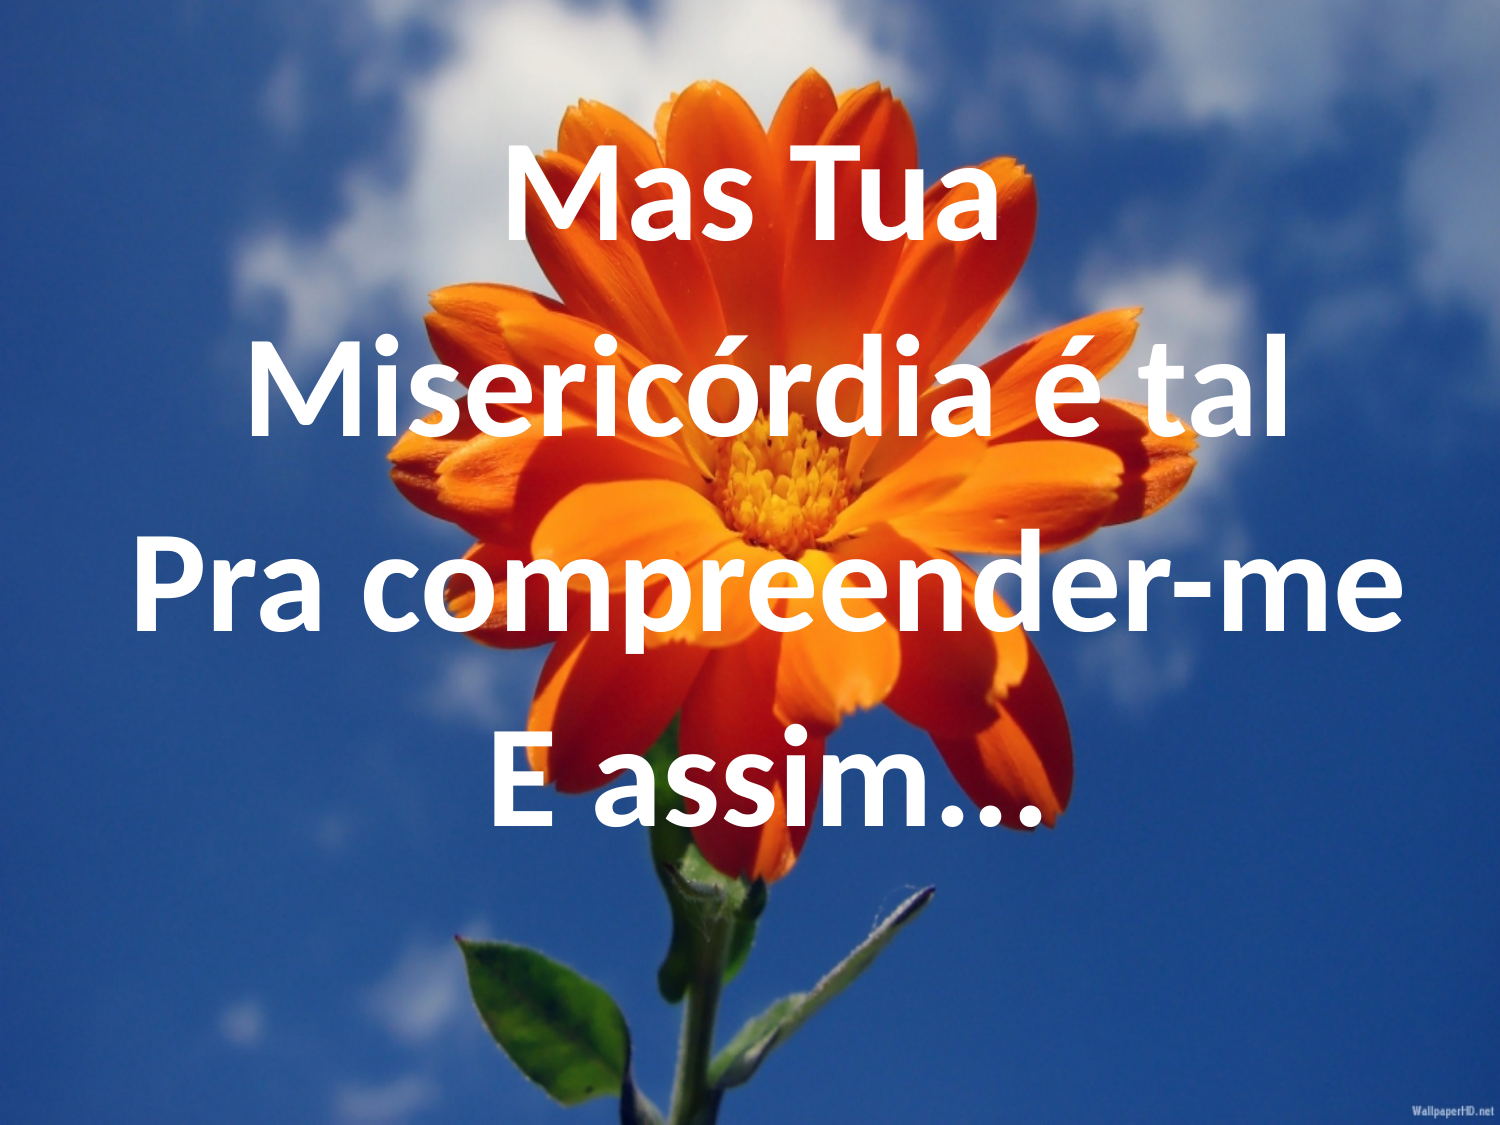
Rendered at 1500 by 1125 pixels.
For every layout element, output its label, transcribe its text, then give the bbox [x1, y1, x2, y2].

picture [0, 0, 1500, 1125]
text_box Mas Tua Misericórdia é tal Pra compreender-me E assim... [24, 135, 1500, 859]
